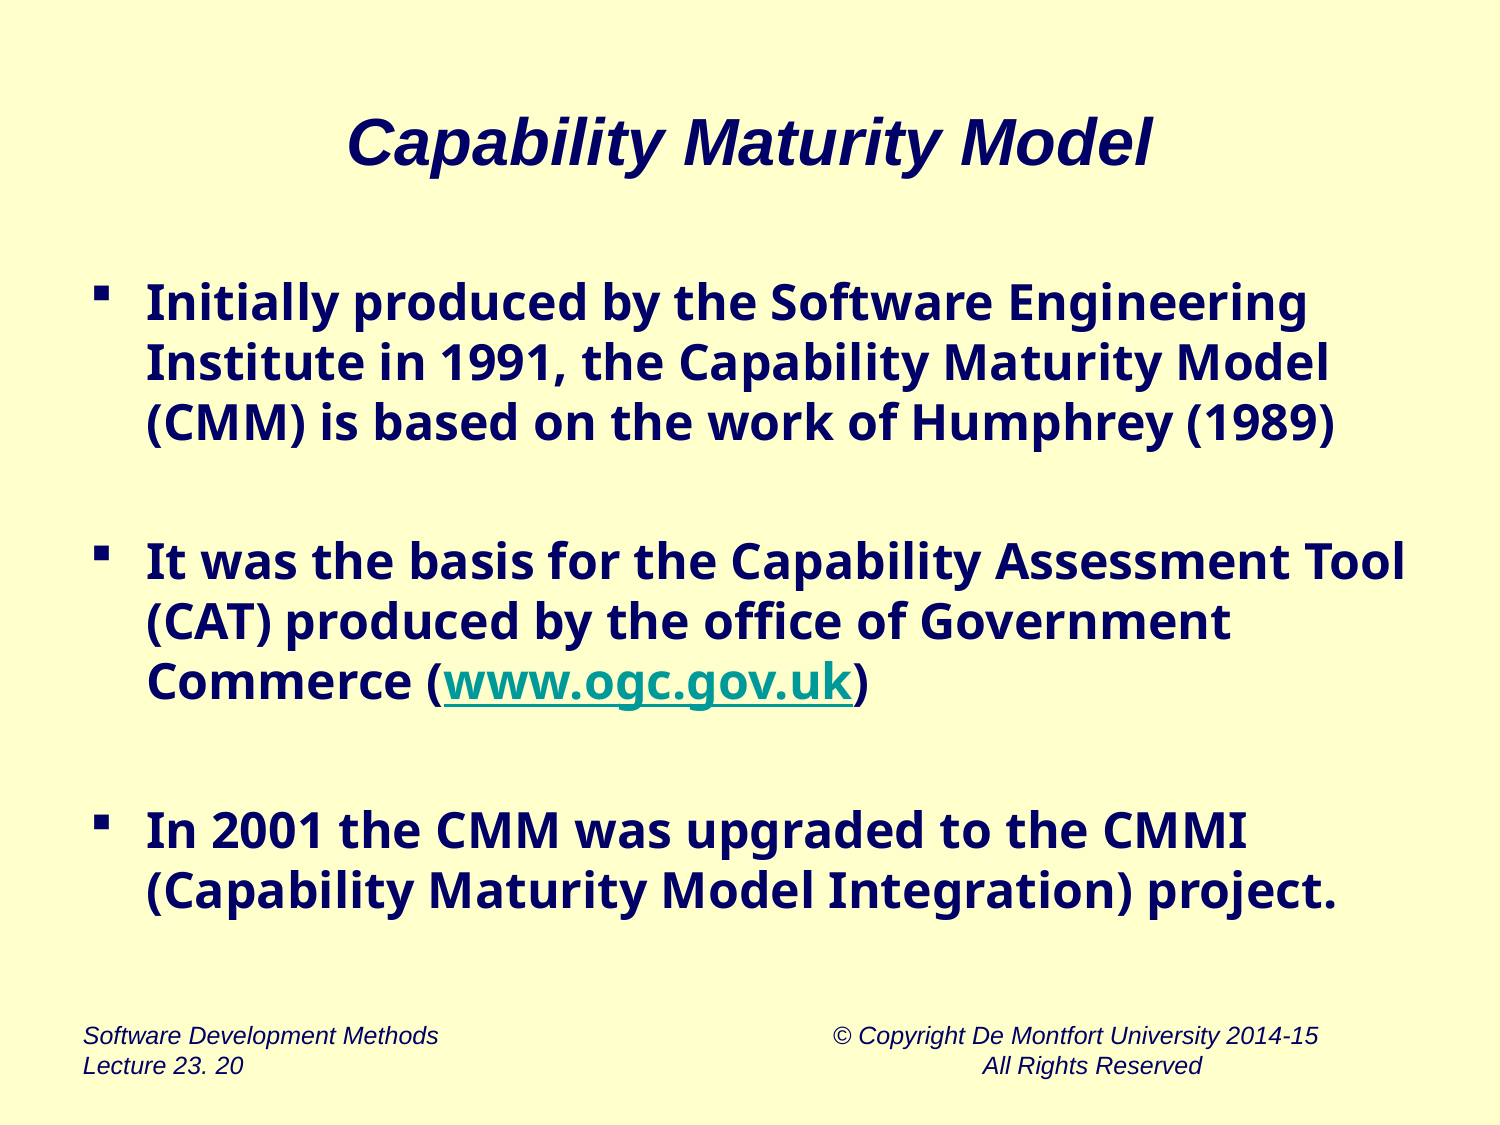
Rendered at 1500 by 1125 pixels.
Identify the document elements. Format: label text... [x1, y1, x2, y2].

title Capability Maturity Model [74, 44, 1426, 233]
list Initially produced by the Software Engineering Institute in 1991, the Capability Maturity Model (CMM) is based on the work of Humphrey (1989) It was the basis for the Capability Assessment Tool (CAT) produced by the office of Government Commerce (www.ogc.gov.uk) In 2001 the CMM was upgraded to the CMMI (Capability Maturity Model Integration) project. [74, 262, 1426, 1006]
